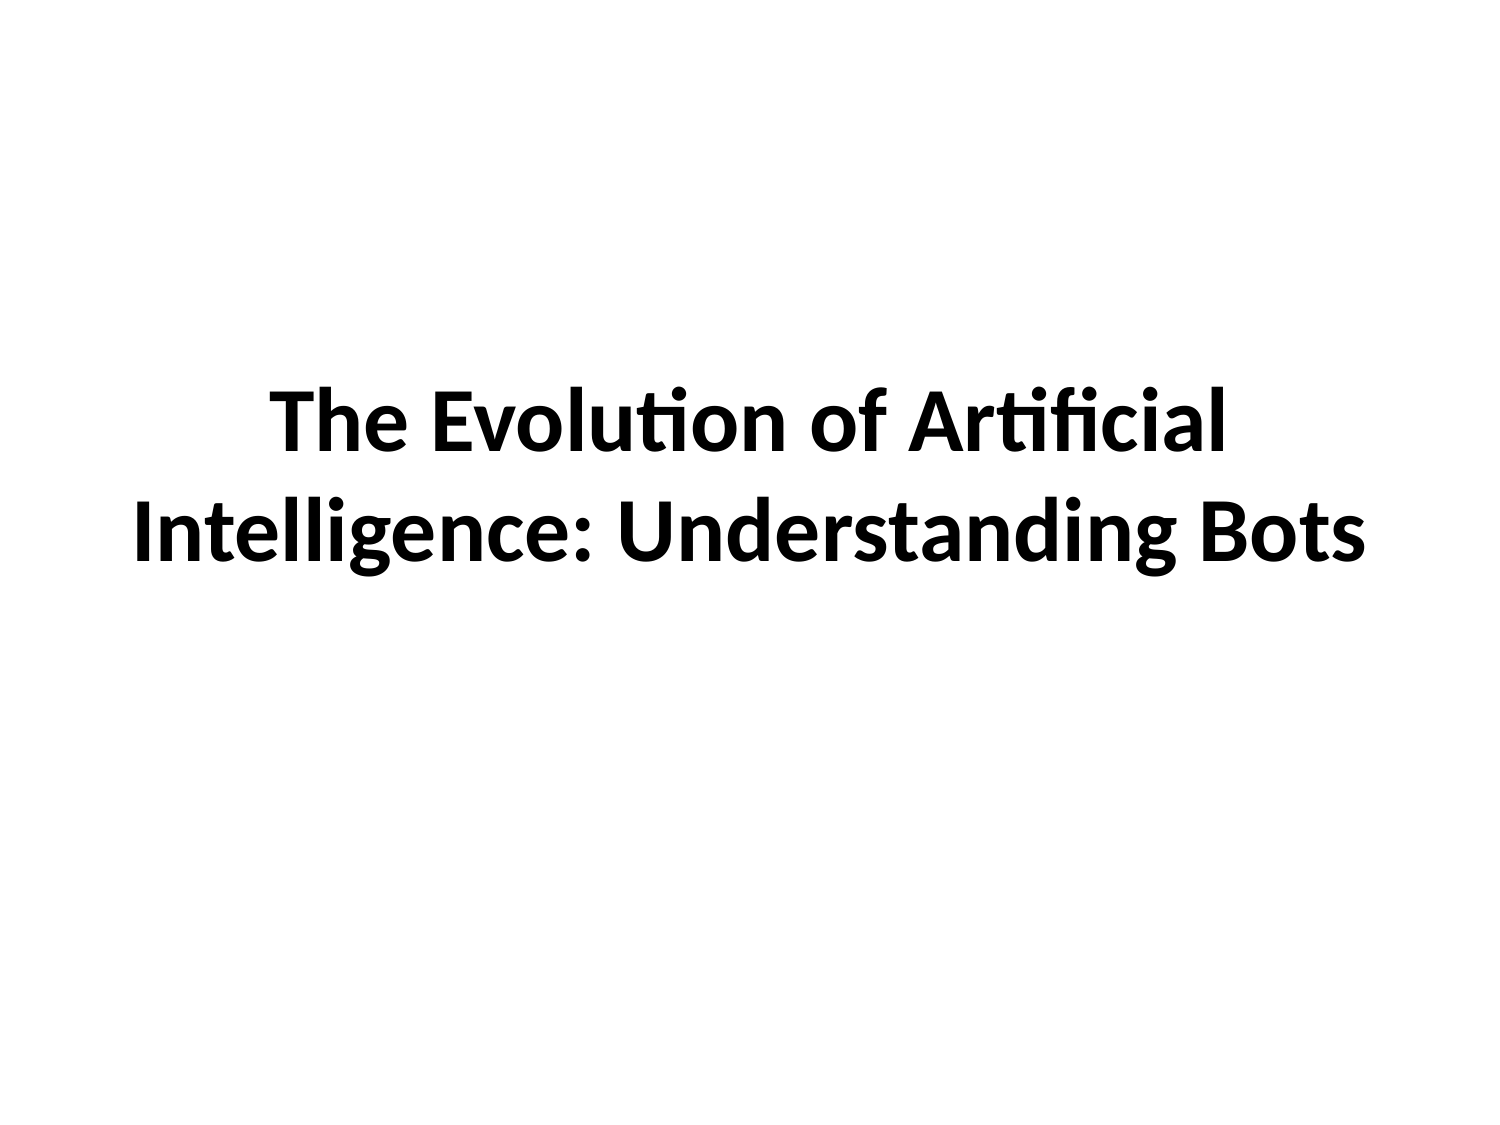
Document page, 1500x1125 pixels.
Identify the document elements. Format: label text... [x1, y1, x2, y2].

title The Evolution of Artificial Intelligence: Understanding Bots [112, 349, 1388, 591]
